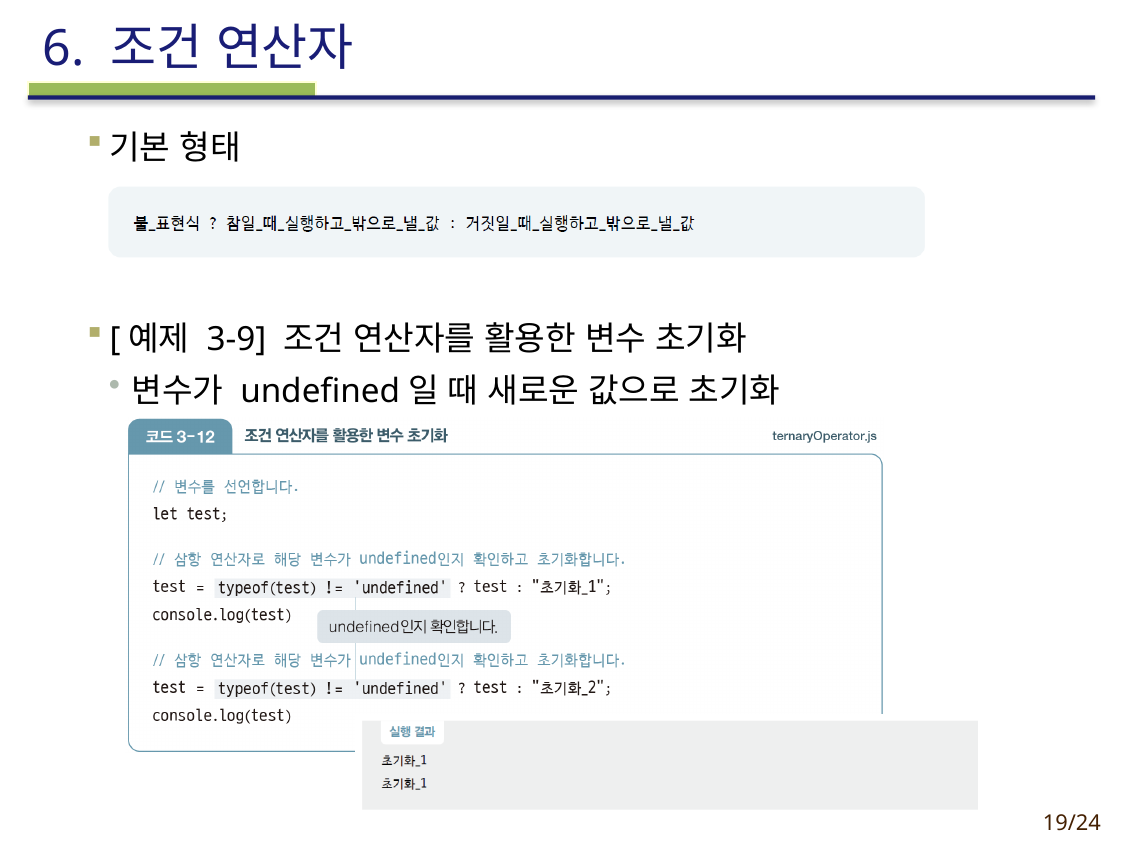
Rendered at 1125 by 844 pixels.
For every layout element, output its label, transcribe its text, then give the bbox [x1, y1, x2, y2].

title 6. 조건 연산자 [27, 10, 958, 82]
list 기본 형태 [예제 3-9] 조건 연산자를 활용한 변수 초기화 변수가 undefined일 때 새로운 값으로 초기화 [28, 114, 1097, 818]
picture [125, 416, 986, 818]
picture [101, 180, 932, 263]
